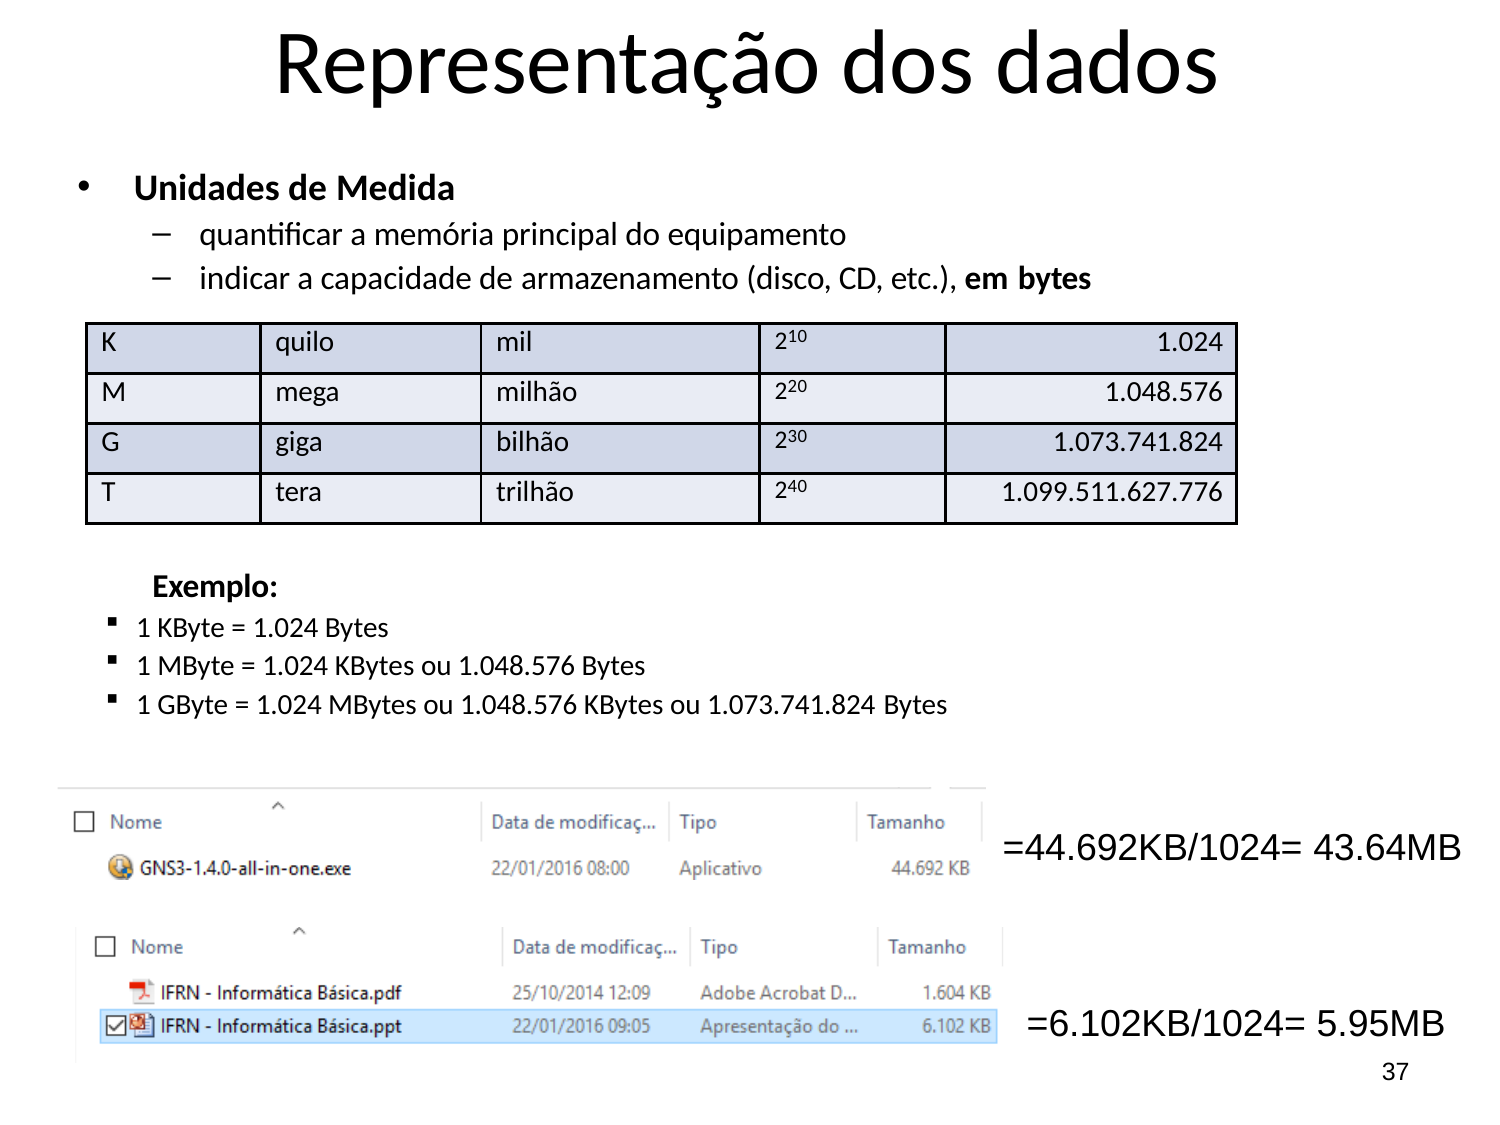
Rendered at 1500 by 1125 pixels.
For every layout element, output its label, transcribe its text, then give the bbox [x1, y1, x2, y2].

table_header 1.024 [947, 325, 1235, 372]
table_cell 1.073.741.824 [947, 425, 1235, 472]
table_cell tera [262, 475, 480, 522]
table_header K [88, 325, 259, 372]
table_cell trilhão [482, 475, 758, 522]
text_box Exemplo: 1 KByte = 1.024 Bytes 1 MByte = 1.024 KBytes ou 1.048.576 Bytes 1 GByte = 1.024 MBytes ou 1.048.576 KBytes ou 1.073.741.824 Bytes [103, 558, 956, 720]
table_cell 1.048.576 [947, 375, 1235, 422]
title Representação dos dados [272, 0, 1227, 191]
table_header mil [482, 325, 758, 372]
table_cell T [88, 475, 259, 522]
table_cell 220 [761, 375, 944, 422]
table_cell 240 [761, 475, 944, 522]
text_box =44.692KB/1024= 43.64MB [1000, 821, 1467, 869]
table_header 210 [761, 325, 944, 372]
table_cell giga [262, 425, 480, 472]
text_box [57, 787, 986, 880]
table_cell G [88, 425, 259, 472]
text_box Unidades de Medida quantificar a memória principal do equipamento indicar a capacidade de armazenamento (disco, CD, etc.), em bytes [75, 155, 1105, 297]
table_header quilo [262, 325, 480, 372]
table_cell 1.099.511.627.776 [947, 475, 1235, 522]
table_cell M [88, 375, 259, 422]
slide_number 37 [1375, 1045, 1417, 1125]
table_cell mega [262, 375, 480, 422]
table_cell 230 [761, 425, 944, 472]
text_box =6.102KB/1024= 5.95MB [1024, 997, 1451, 1045]
text_box [75, 927, 1004, 1063]
table_cell milhão [482, 375, 758, 422]
table_cell bilhão [482, 425, 758, 472]
